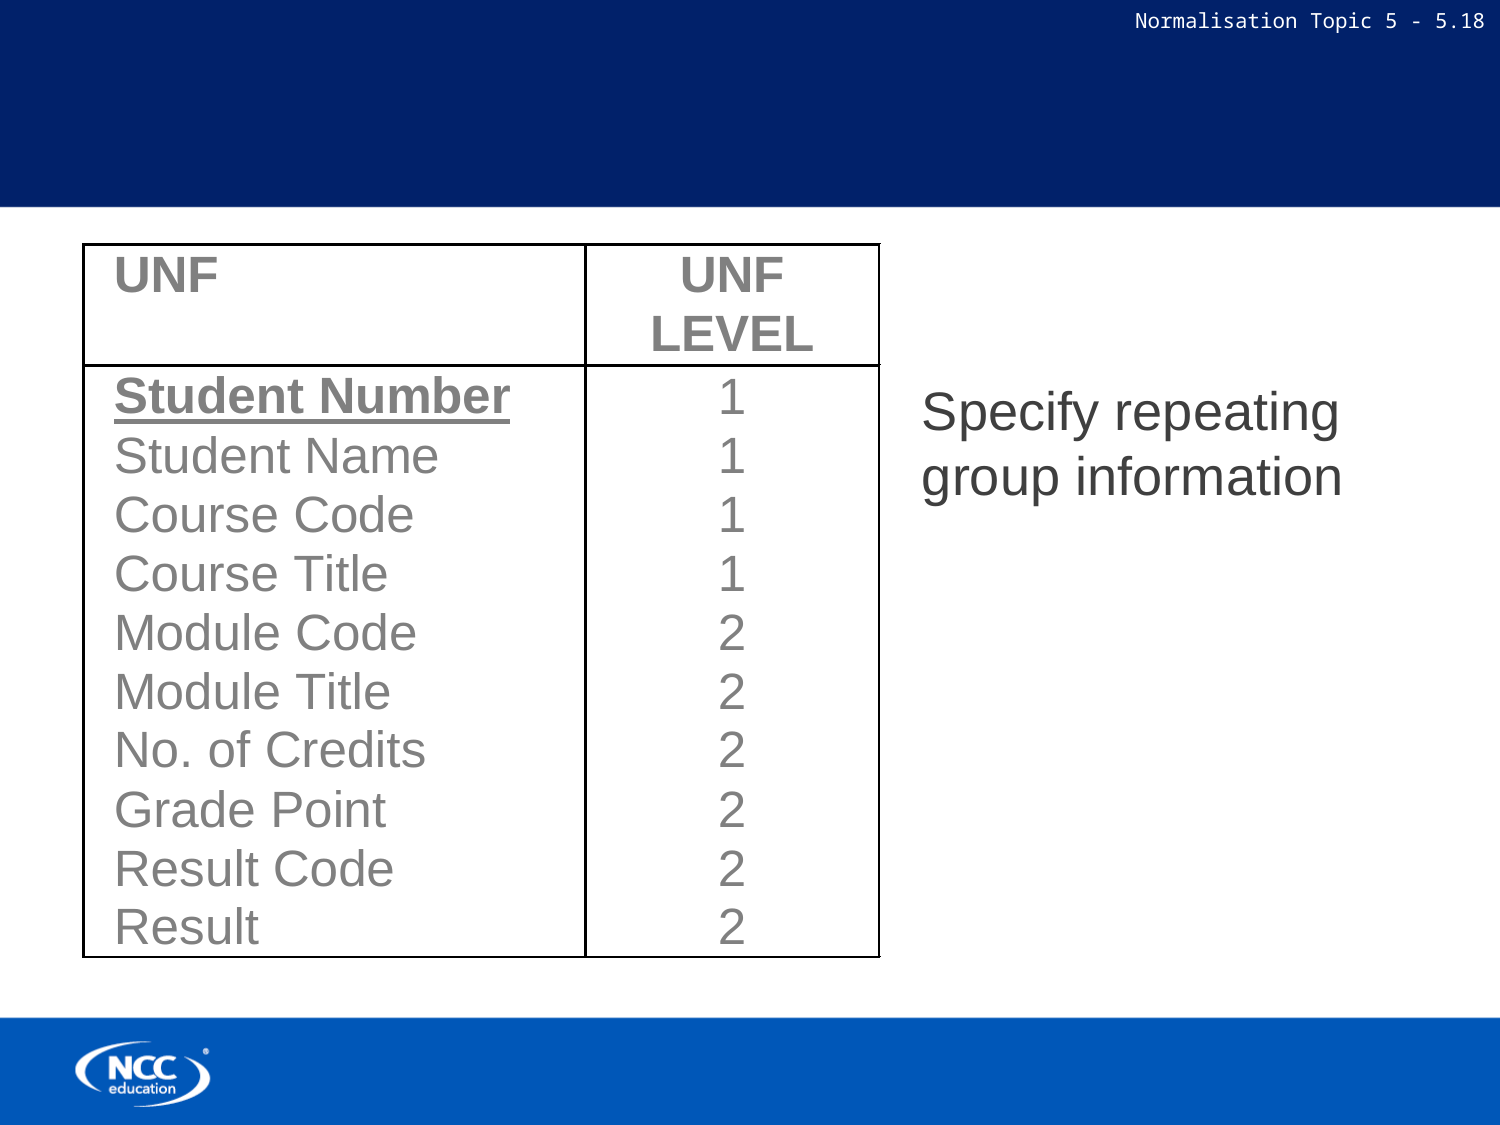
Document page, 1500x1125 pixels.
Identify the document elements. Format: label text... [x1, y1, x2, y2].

picture [0, 0, 1500, 1125]
text_box Specify repeating group information [913, 368, 1436, 514]
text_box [81, 243, 908, 1105]
